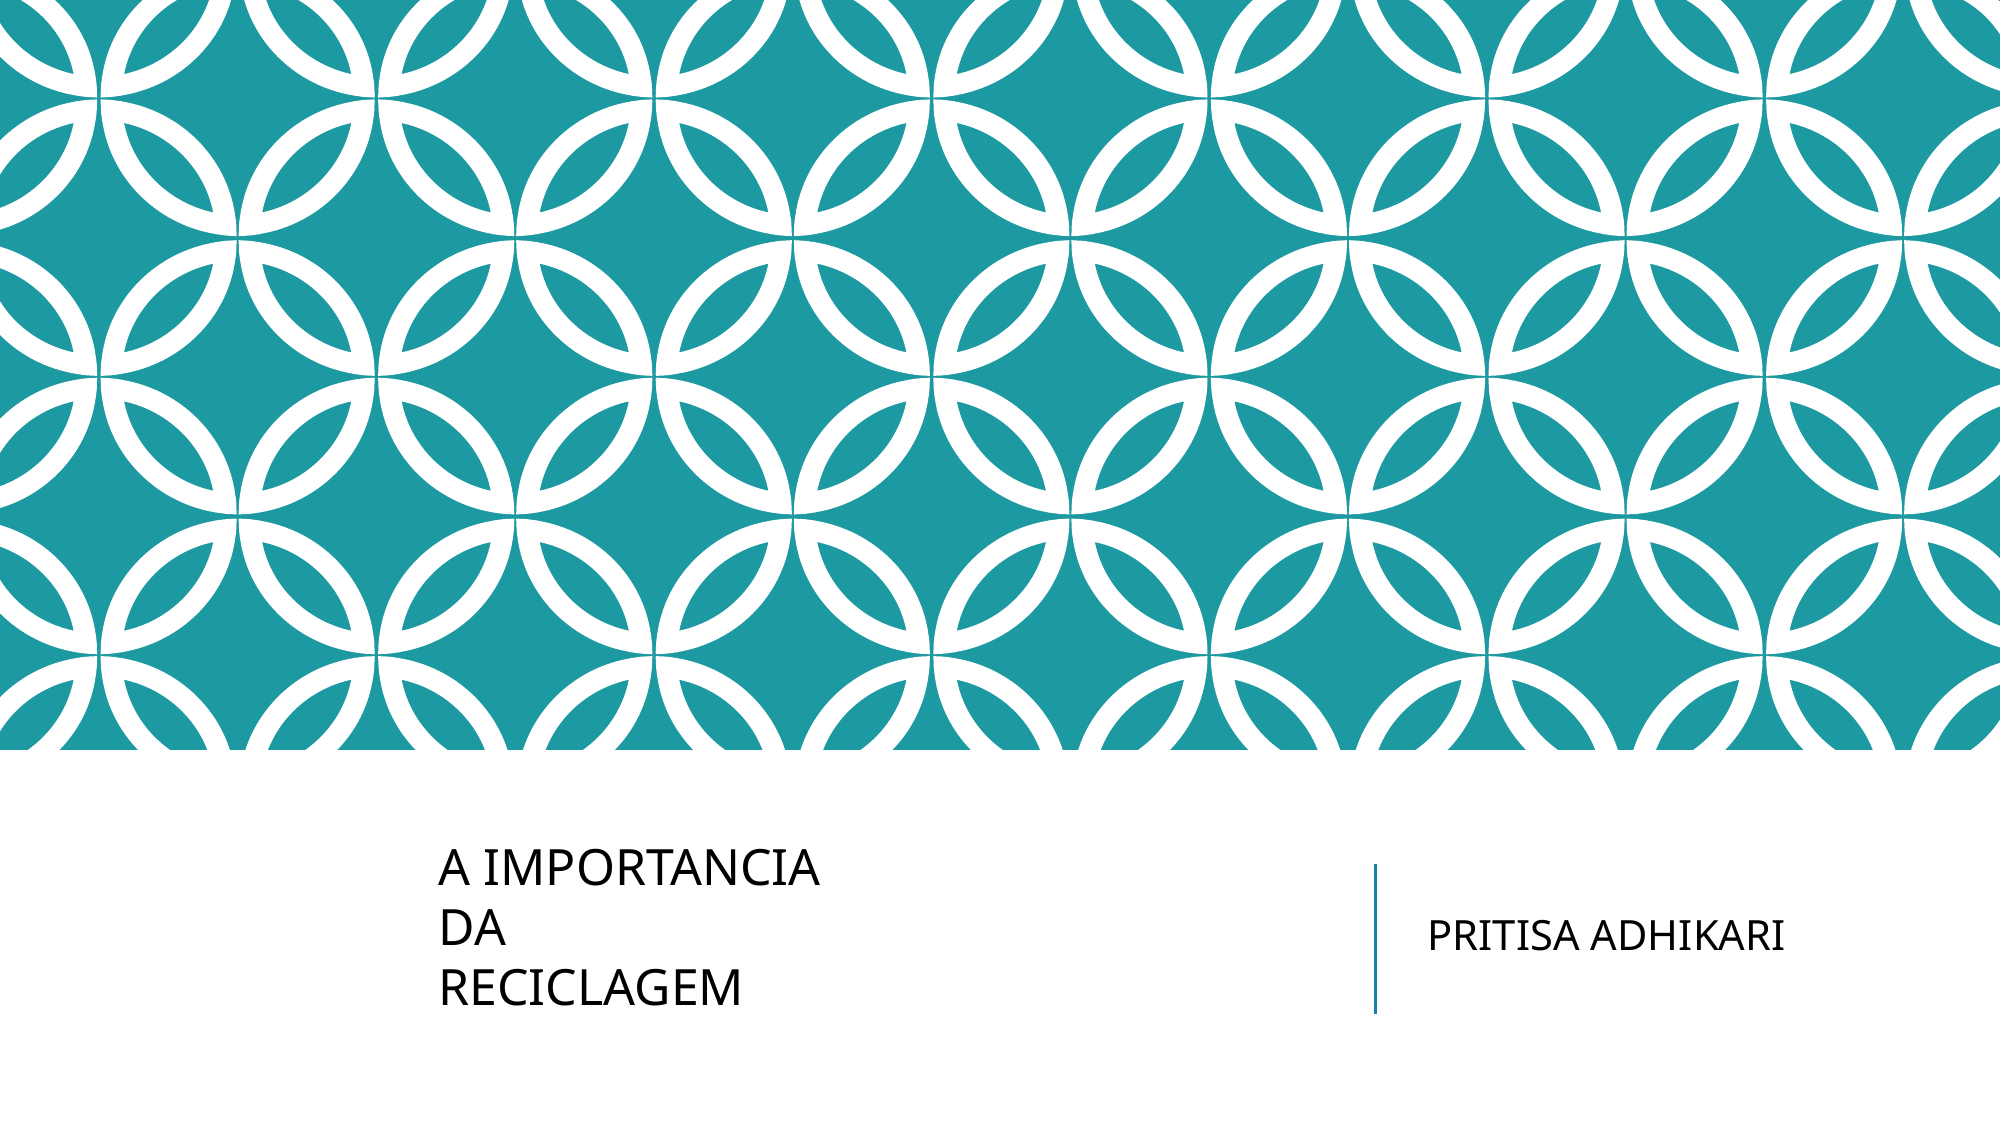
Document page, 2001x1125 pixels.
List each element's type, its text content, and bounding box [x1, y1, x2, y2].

list PRITISA ADHIKARI [1412, 813, 1938, 1054]
text_box A IMPORTANCIA DA RECICLAGEM [423, 827, 874, 1023]
title Topic one [75, 813, 1350, 1125]
